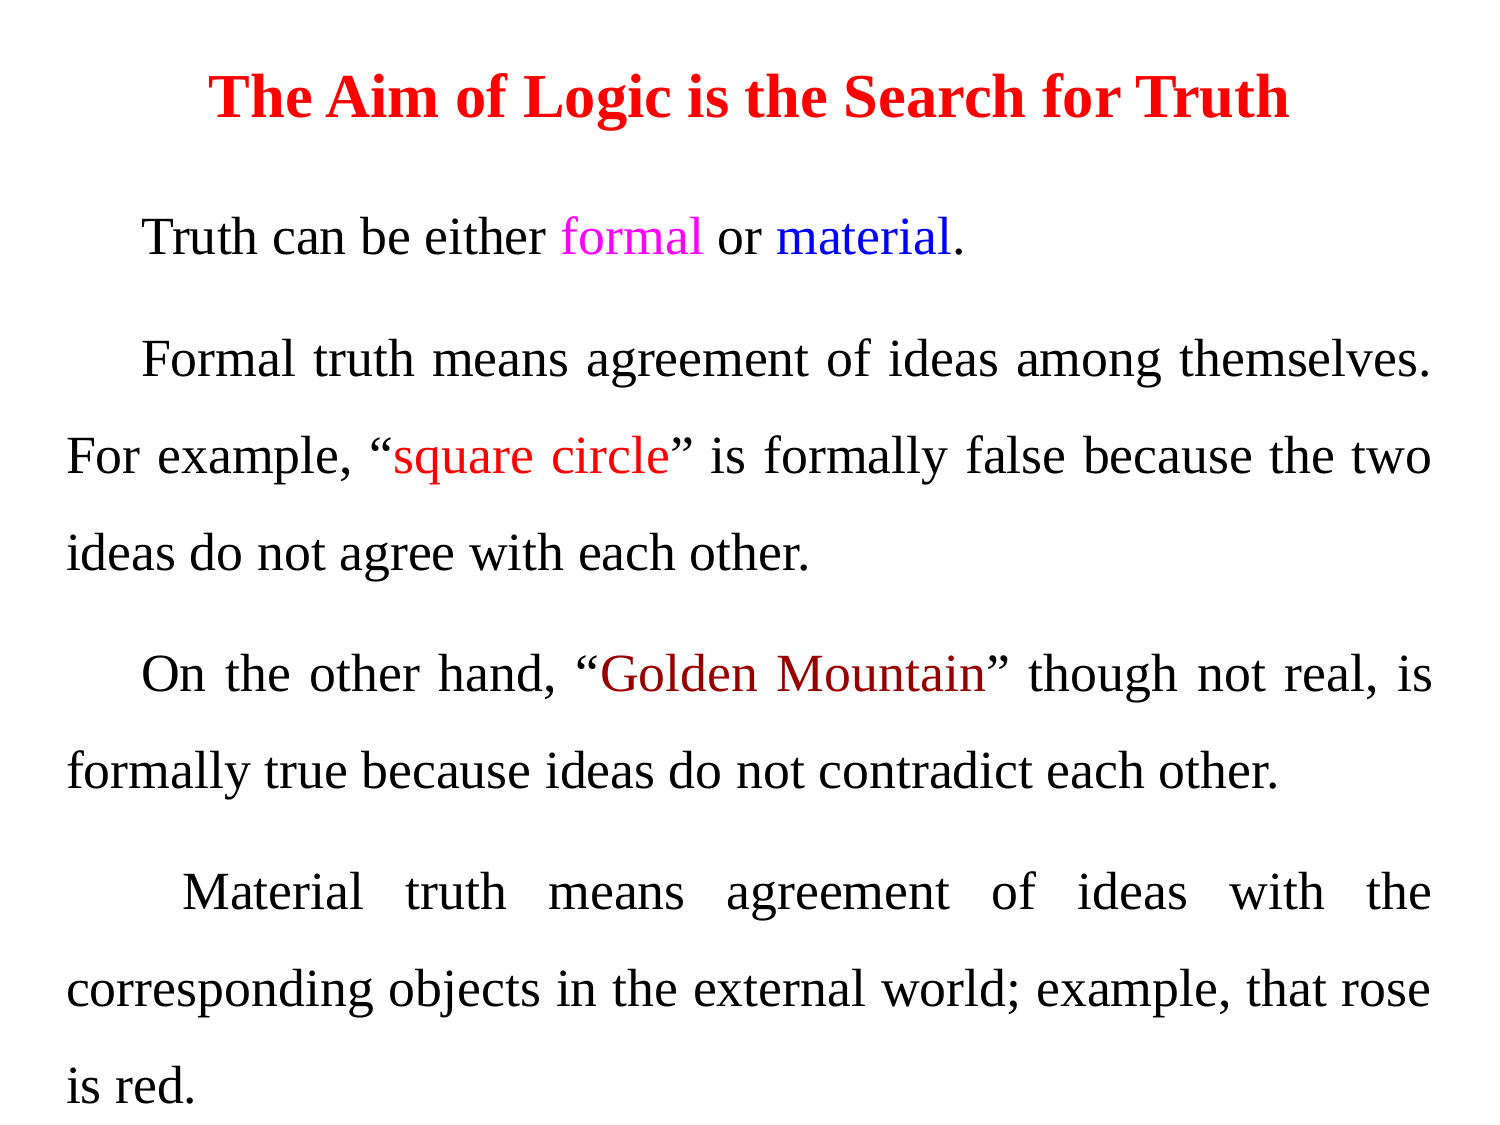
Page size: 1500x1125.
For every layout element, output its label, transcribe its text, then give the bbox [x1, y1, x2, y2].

list Truth can be either formal or material. Formal truth means agreement of ideas among themselves. For example, “square circle” is formally false because the two ideas do not agree with each other. On the other hand, “Golden Mountain” though not real, is formally true because ideas do not contradict each other. Material truth means agreement of ideas with the corresponding objects in the external world; example, that rose is red. [51, 153, 1449, 1087]
title The Aim of Logic is the Search for Truth [51, 28, 1449, 153]
